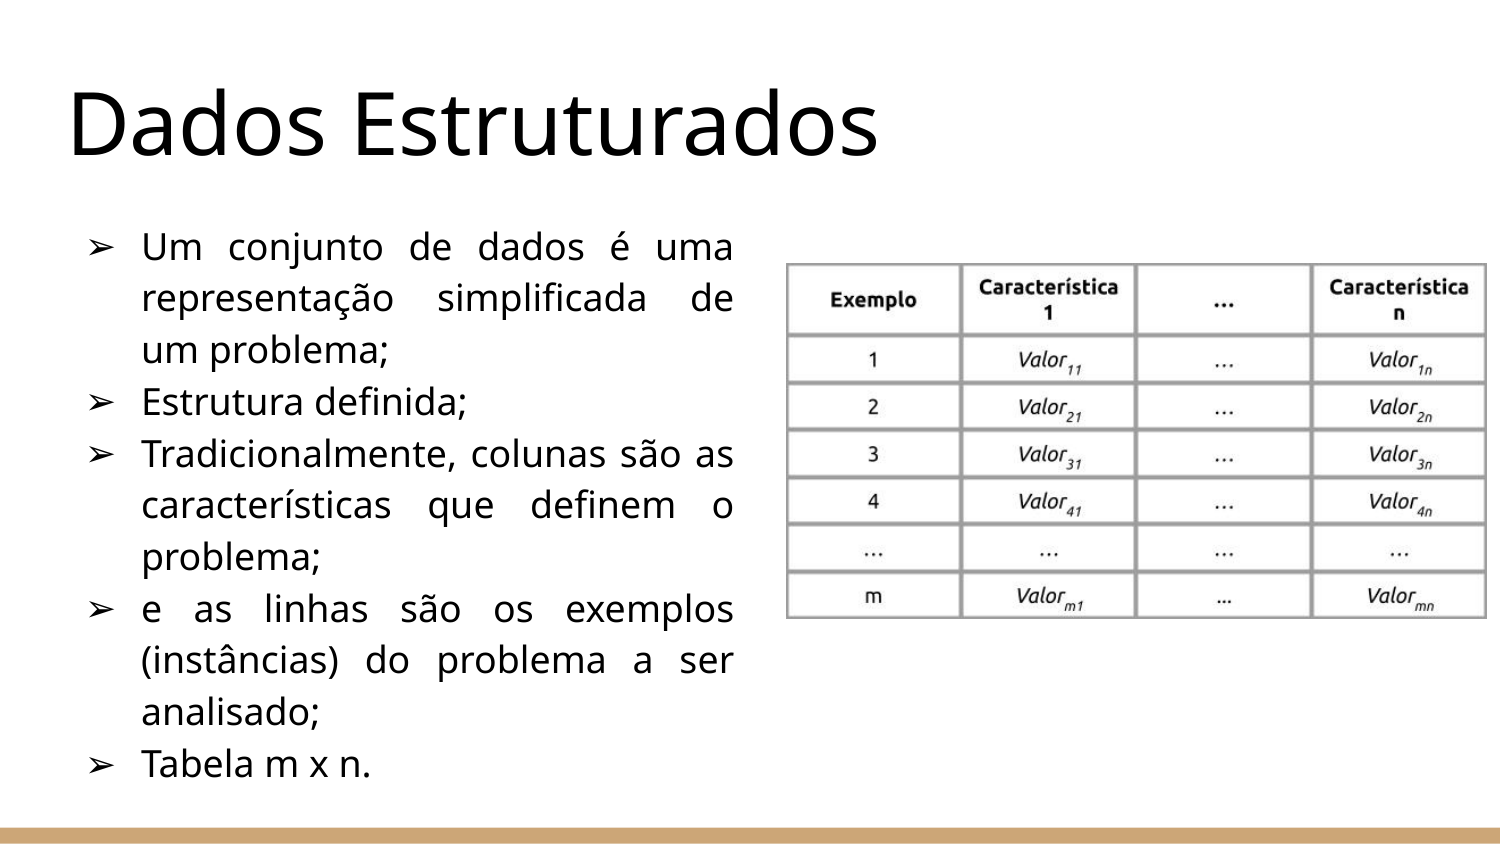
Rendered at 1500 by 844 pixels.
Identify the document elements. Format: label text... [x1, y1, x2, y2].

title Dados Estruturados [51, 51, 1449, 189]
list Um conjunto de dados é uma representação simplificada de um problema; Estrutura definida; Tradicionalmente, colunas são as características que definem o problema; e as linhas são os exemplos (instâncias) do problema a ser analisado; Tabela m x n. [51, 200, 750, 808]
picture [786, 263, 1488, 619]
